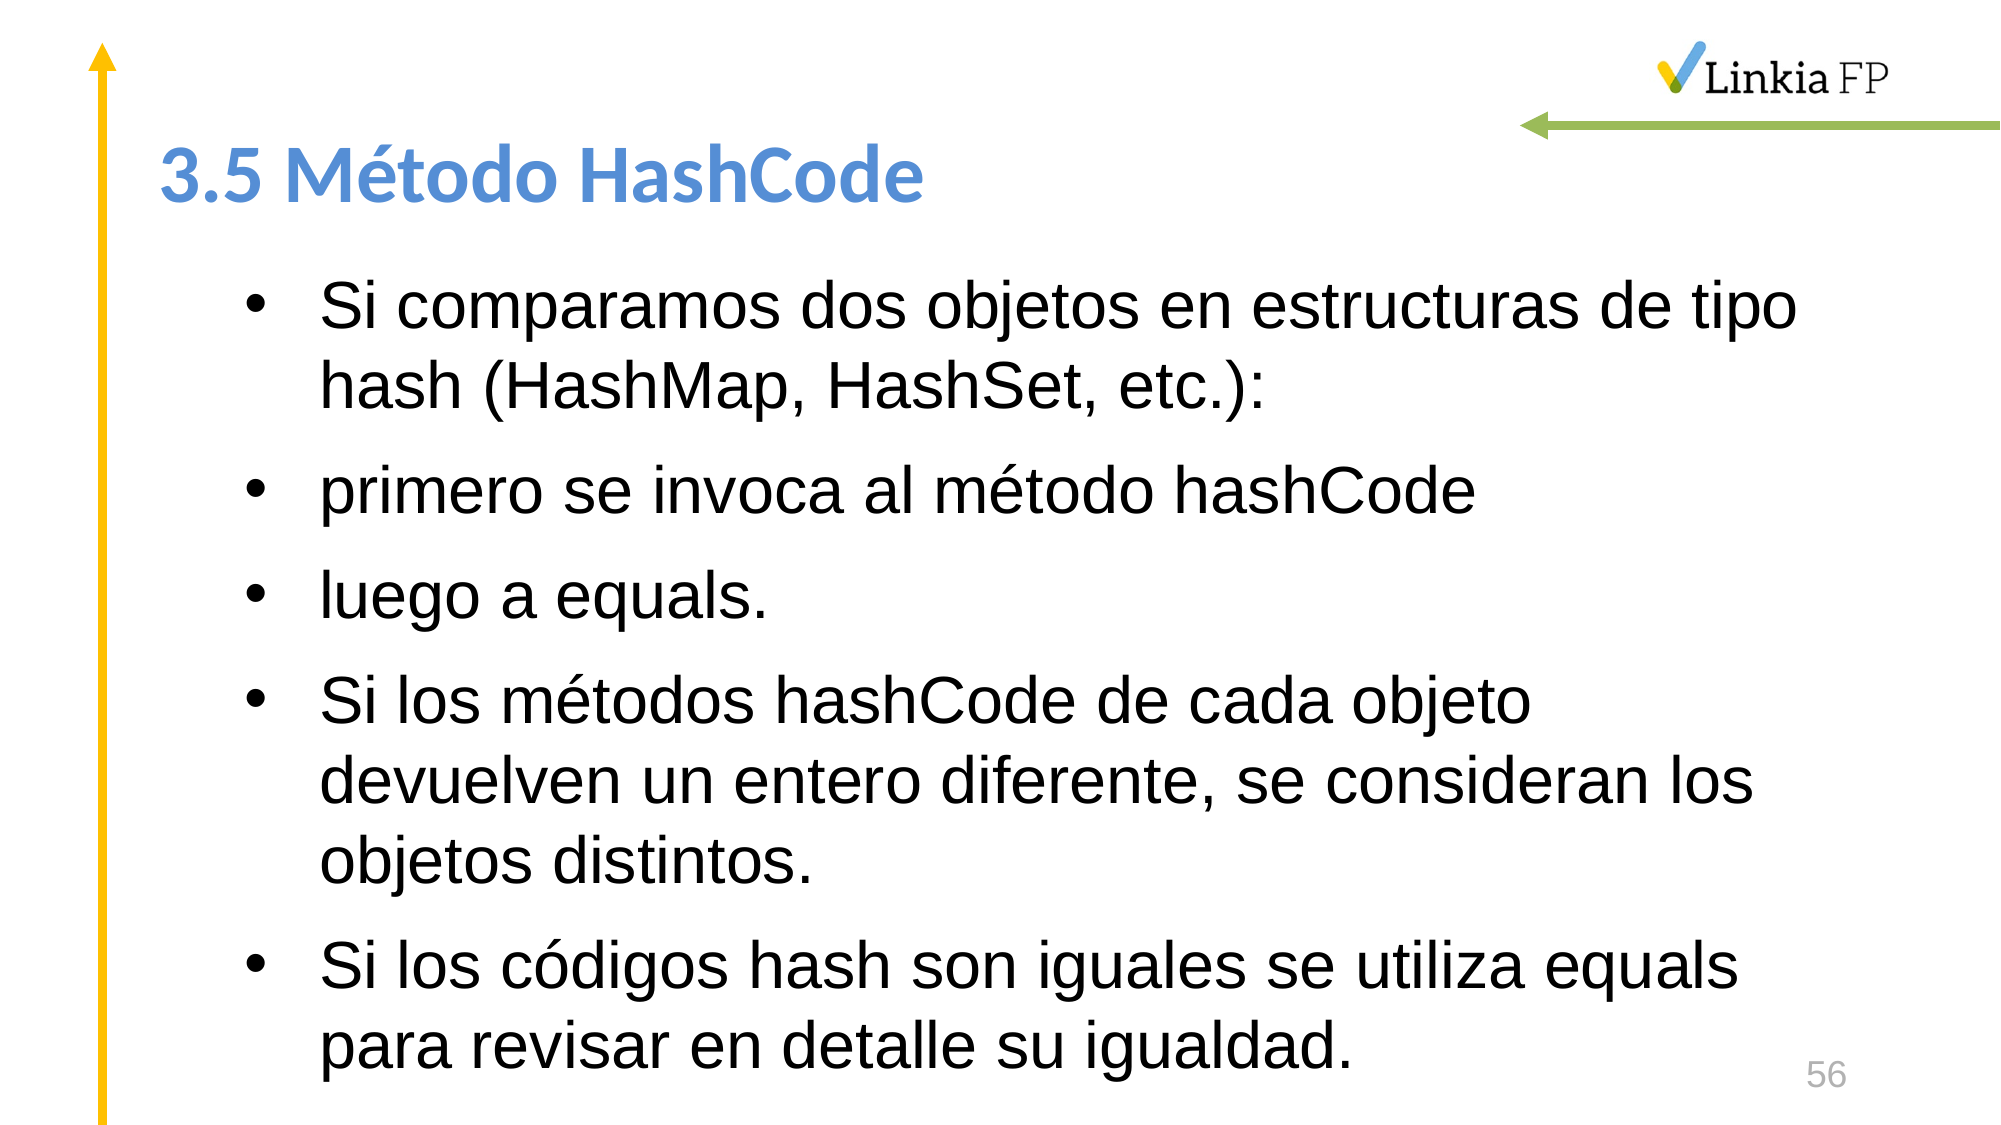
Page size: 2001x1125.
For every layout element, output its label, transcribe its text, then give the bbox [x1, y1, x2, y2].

slide_number 56 [1412, 1042, 1863, 1103]
title 3.5 Método HashCode [143, 104, 1952, 234]
text_box Si comparamos dos objetos en estructuras de tipo hash (HashMap, HashSet, etc.): primero se invoca al método hashCode luego a equals. Si los métodos hashCode de cada objeto devuelven un entero diferente, se consideran los objetos distintos. Si los códigos hash son iguales se utiliza equals para revisar en detalle su igualdad. [229, 254, 1860, 1090]
picture [1649, 39, 1900, 95]
